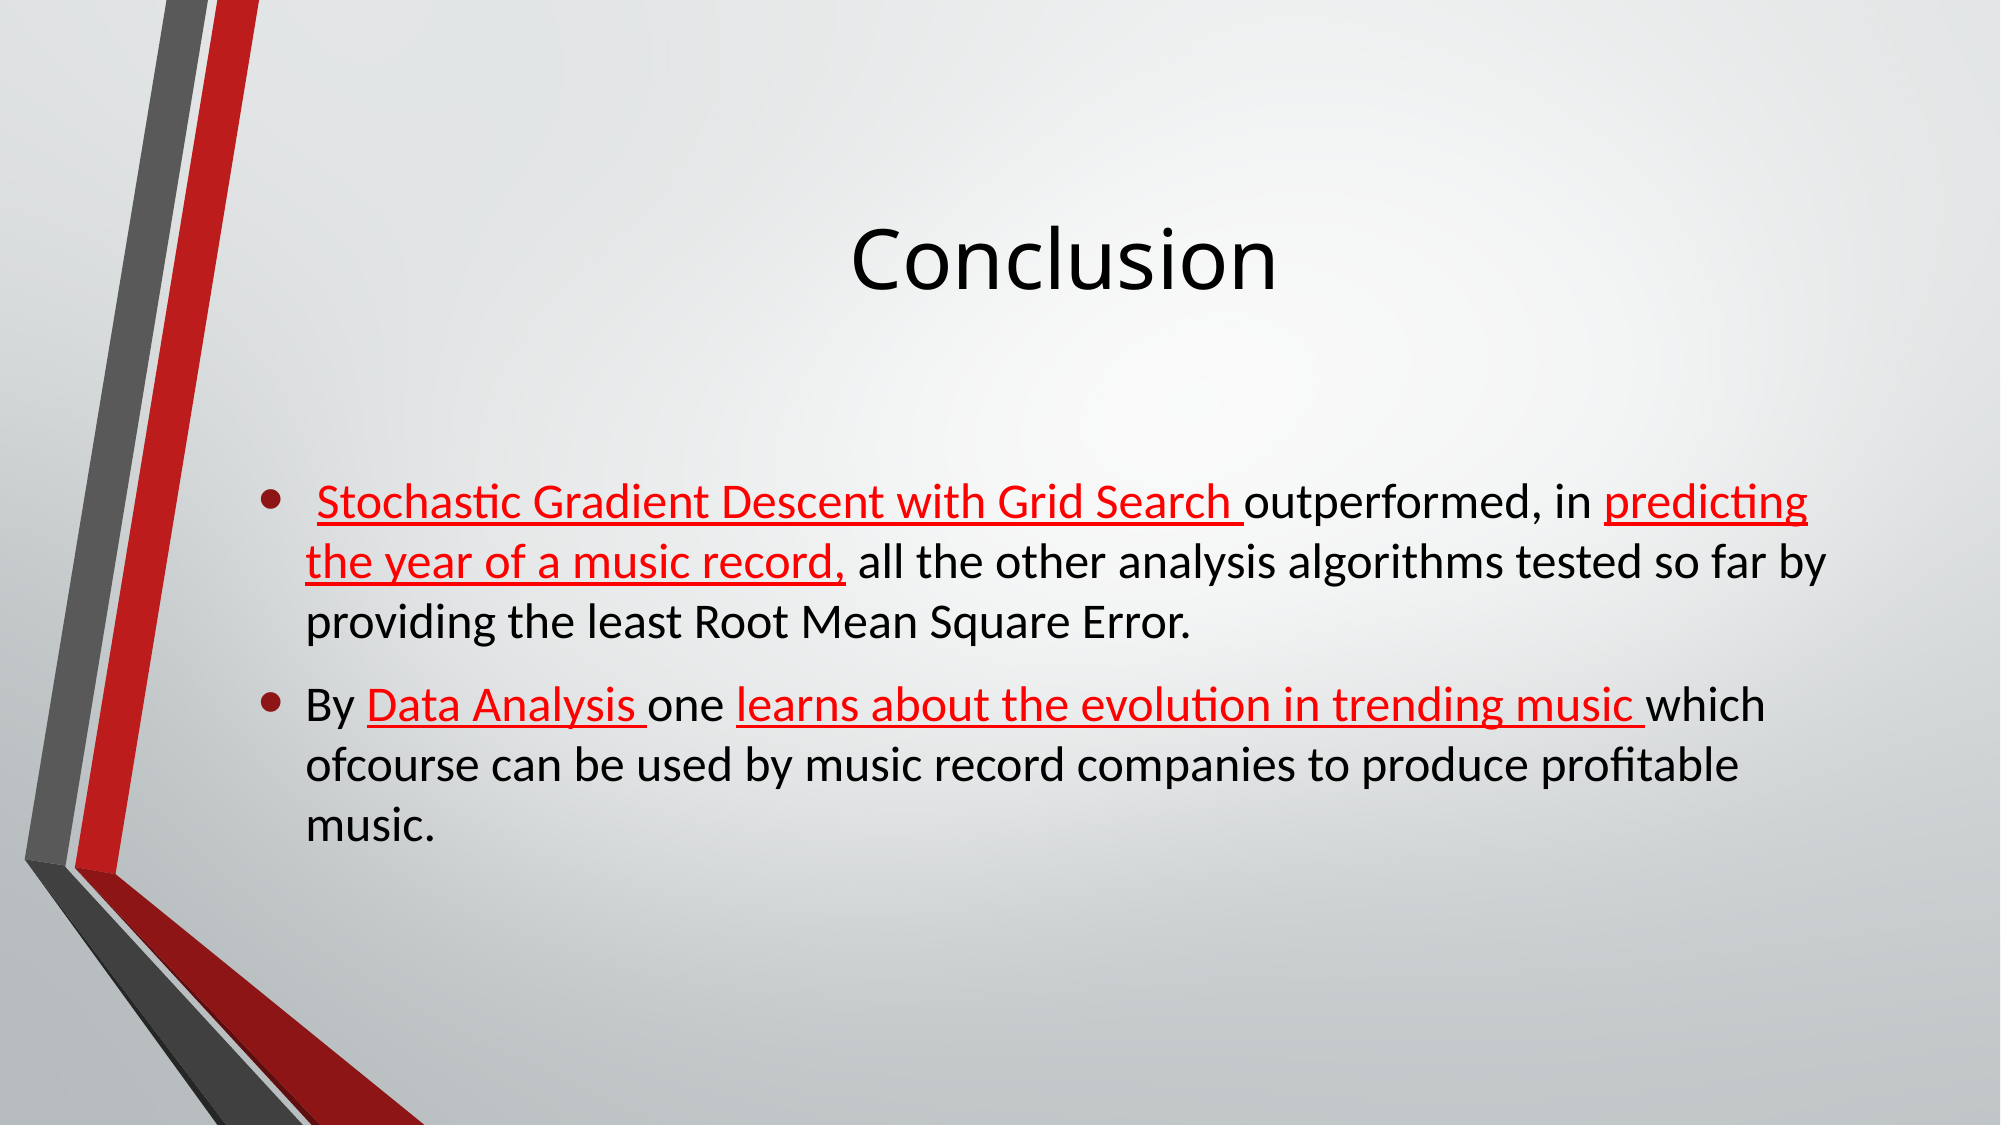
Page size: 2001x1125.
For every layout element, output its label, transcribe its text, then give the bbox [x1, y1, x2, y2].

list Stochastic Gradient Descent with Grid Search outperformed, in predicting the year of a music record, all the other analysis algorithms tested so far by providing the least Root Mean Square Error. By Data Analysis one learns about the evolution in trending music which ofcourse can be used by music record companies to produce profitable music. [243, 437, 1887, 1048]
title Conclusion [243, 112, 1887, 400]
